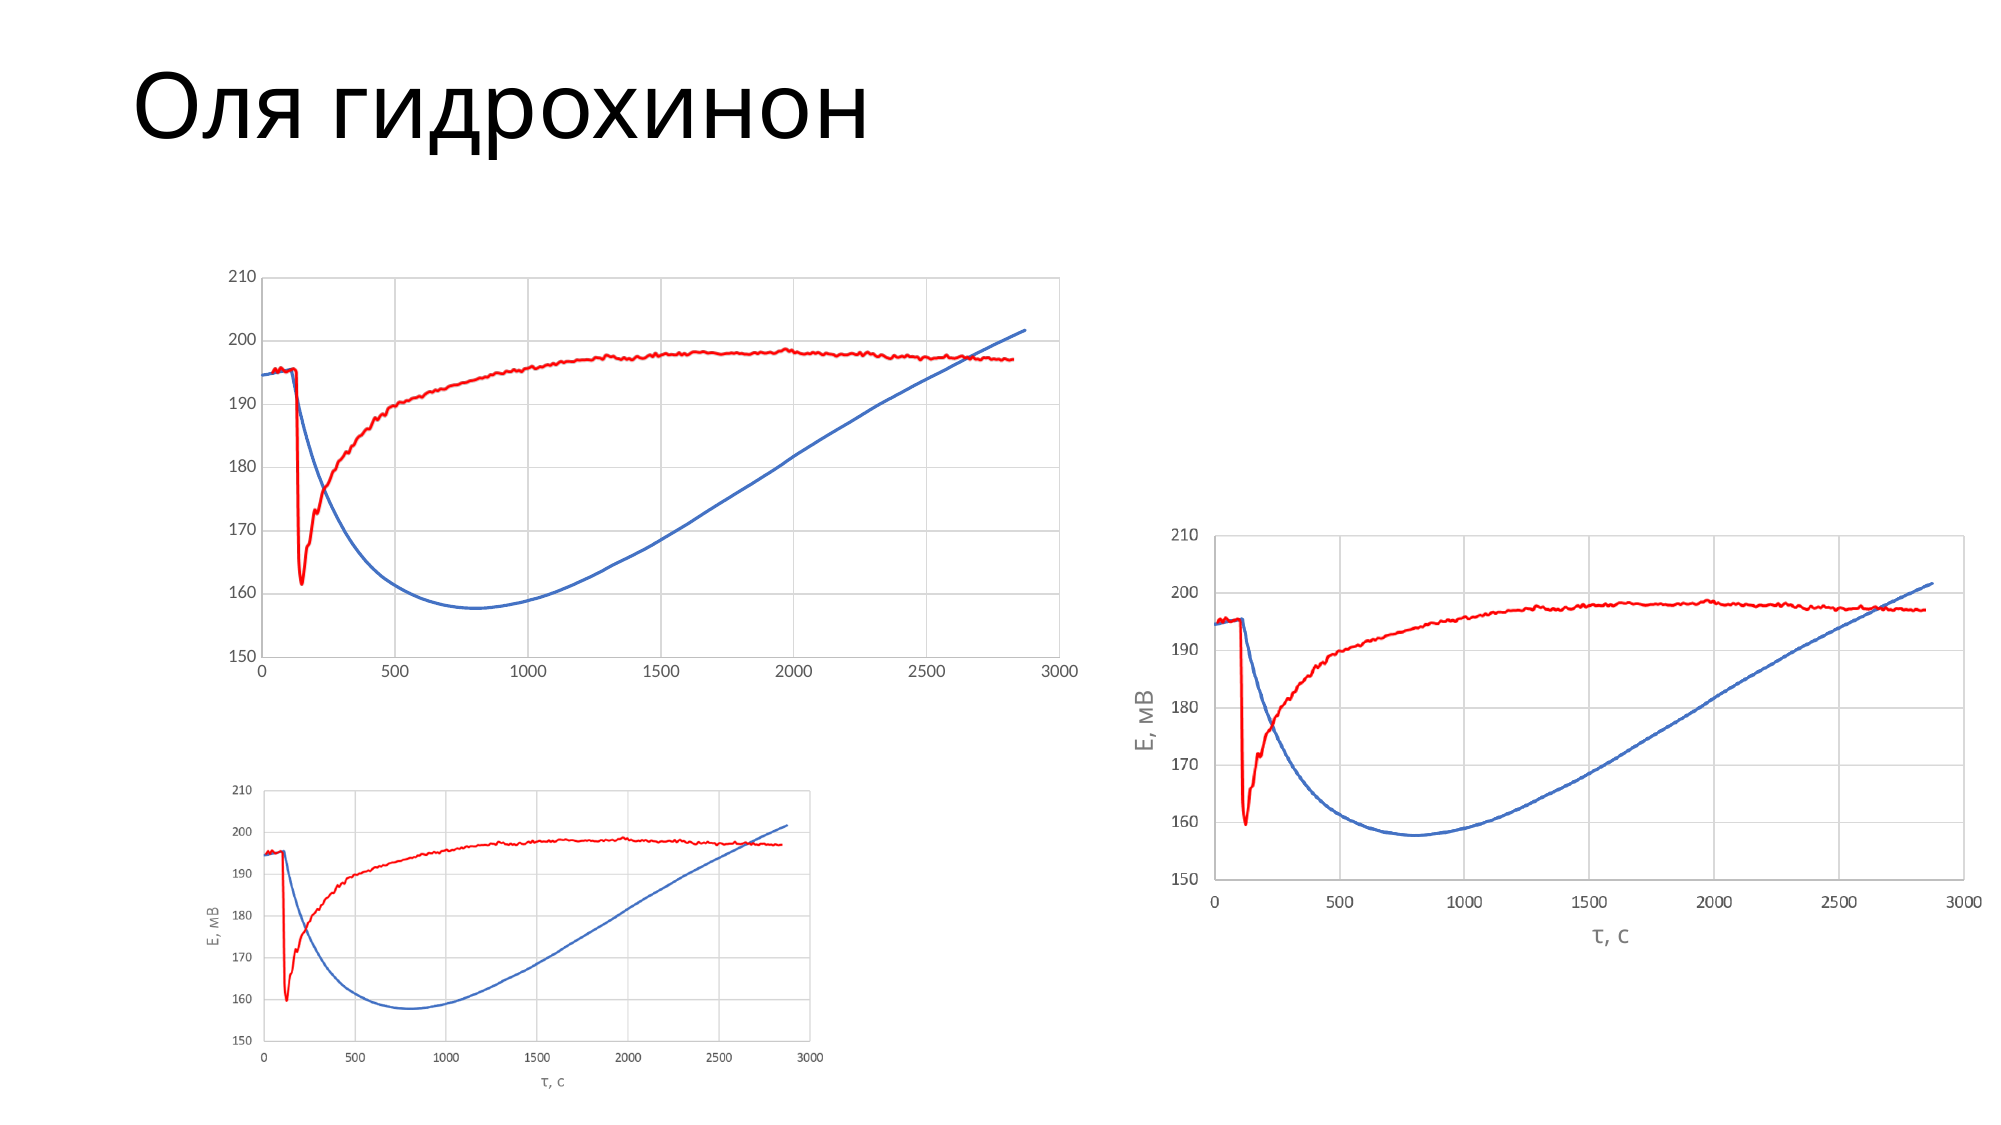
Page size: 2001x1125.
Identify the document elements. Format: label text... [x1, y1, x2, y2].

picture [203, 259, 1015, 691]
picture [1165, 517, 1993, 926]
picture [203, 774, 827, 1093]
chart [1015, 259, 1097, 691]
text_box E, мВ [1120, 675, 1165, 768]
text_box τ, с [1577, 926, 1645, 956]
title Оля гидрохинон [116, 0, 1842, 218]
